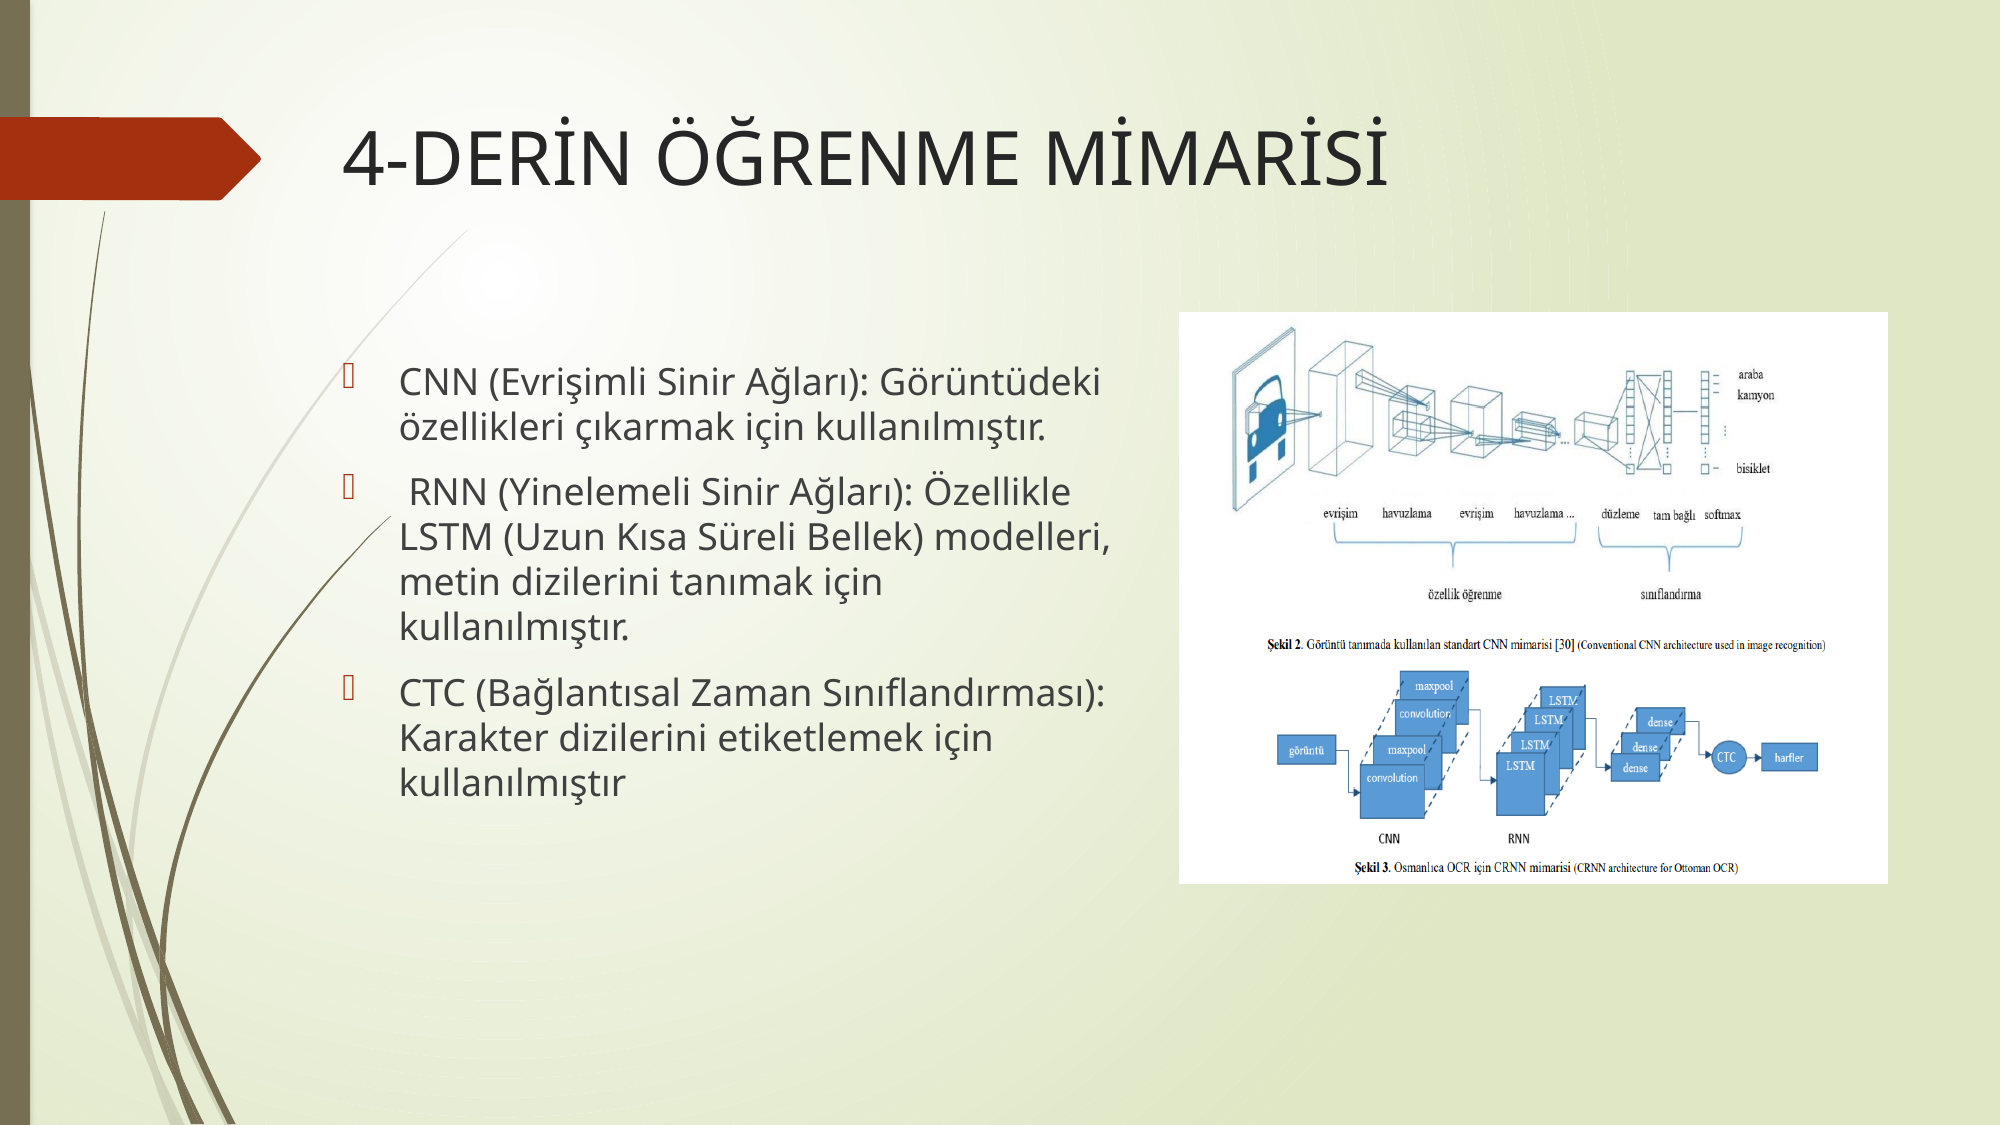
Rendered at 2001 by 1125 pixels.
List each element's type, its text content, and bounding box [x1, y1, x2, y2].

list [1179, 312, 1888, 885]
title 4-DERİN ÖĞRENME MİMARİSİ [327, 102, 1888, 313]
list CNN (Evrişimli Sinir Ağları): Görüntüdeki özellikleri çıkarmak için kullanılmıştır. RNN (Yinelemeli Sinir Ağları): Özellikle LSTM (Uzun Kısa Süreli Bellek) modelleri, metin dizilerini tanımak için kullanılmıştır. CTC (Bağlantısal Zaman Sınıflandırması): Karakter dizilerini etiketlemek için kullanılmıştır [327, 350, 1133, 970]
